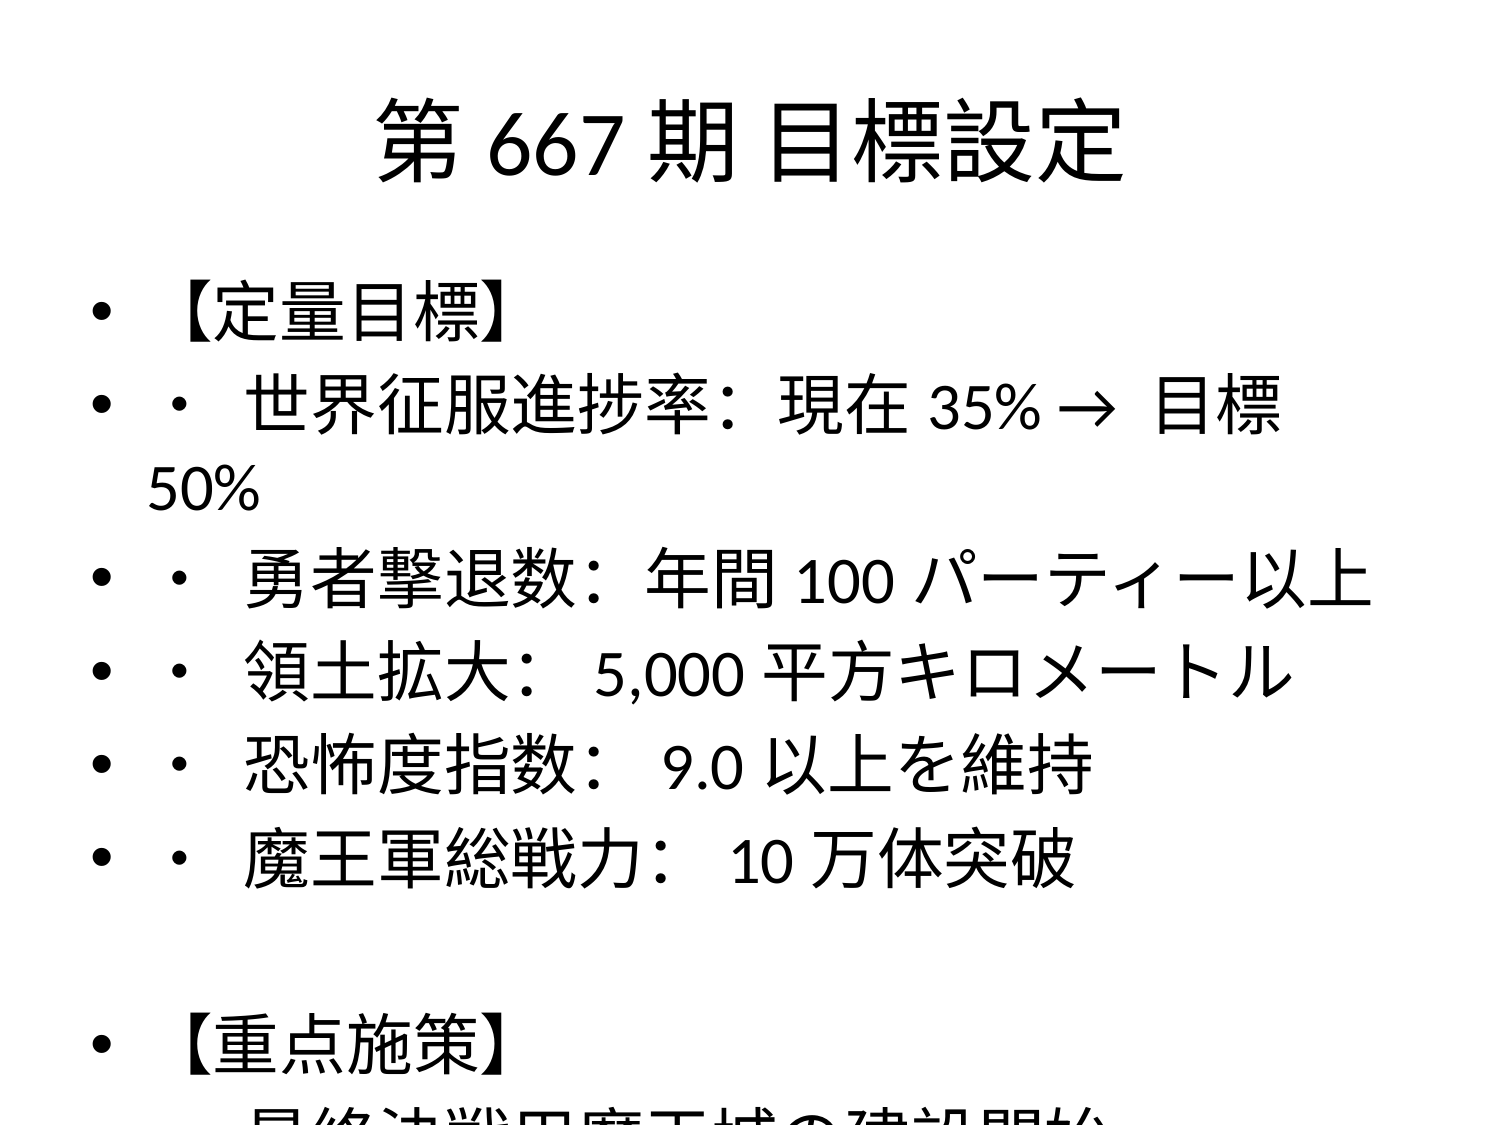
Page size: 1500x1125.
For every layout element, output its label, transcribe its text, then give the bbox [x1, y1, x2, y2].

list 【定量目標】 • 世界征服進捗率：現在35% → 目標50% • 勇者撃退数：年間100パーティー以上 • 領土拡大：5,000平方キロメートル • 恐怖度指数：9.0以上を維持 • 魔王軍総戦力：10万体突破 【重点施策】 • 最終決戦用魔王城の建設開始 • 伝説級魔物の召喚儀式実施（年4回） • 人間界との和平交渉（表向き）による時間稼ぎ • 次世代魔王候補の育成プログラム開始 「全ては偉大なる魔王様の御為に！」 [75, 262, 1425, 1005]
title 第667期 目標設定 [75, 45, 1425, 233]
